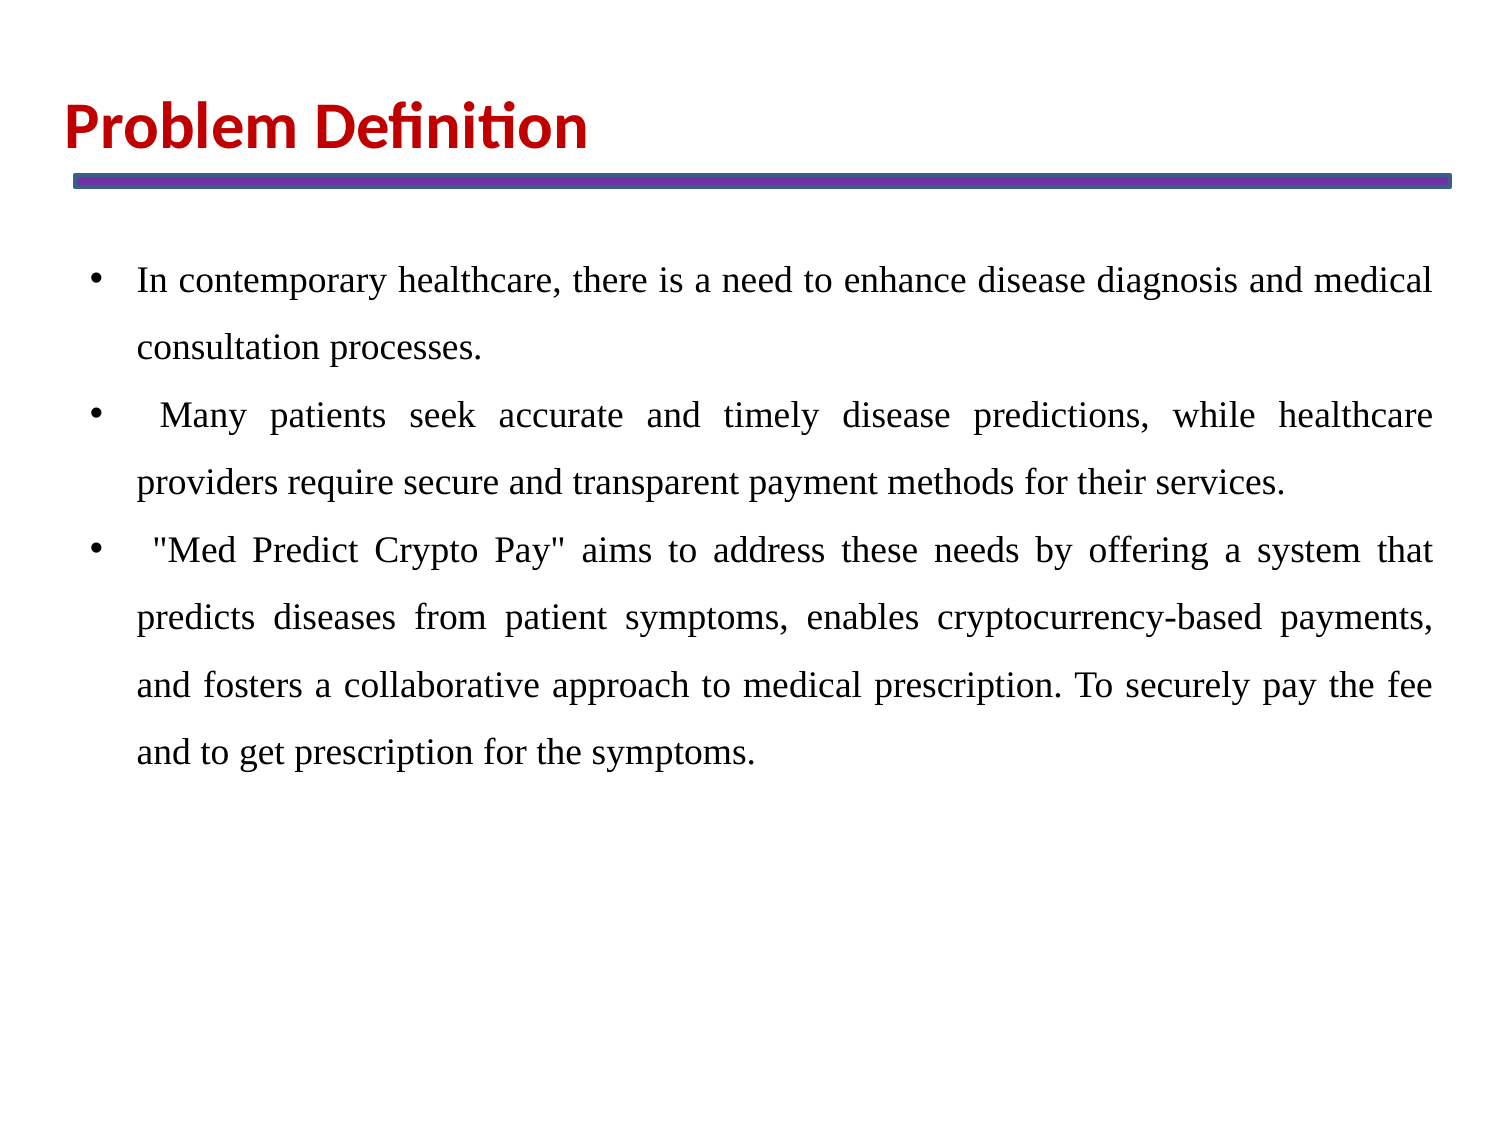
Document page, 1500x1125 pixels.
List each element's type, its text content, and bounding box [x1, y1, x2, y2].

text_box Problem Definition [50, 74, 700, 170]
text_box In contemporary healthcare, there is a need to enhance disease diagnosis and medical consultation processes. Many patients seek accurate and timely disease predictions, while healthcare providers require secure and transparent payment methods for their services. "Med Predict Crypto Pay" aims to address these needs by offering a system that predicts diseases from patient symptoms, enables cryptocurrency-based payments, and fosters a collaborative approach to medical prescription. To securely pay the fee and to get prescription for the symptoms. [75, 224, 1450, 830]
text_box [75, 174, 1450, 188]
